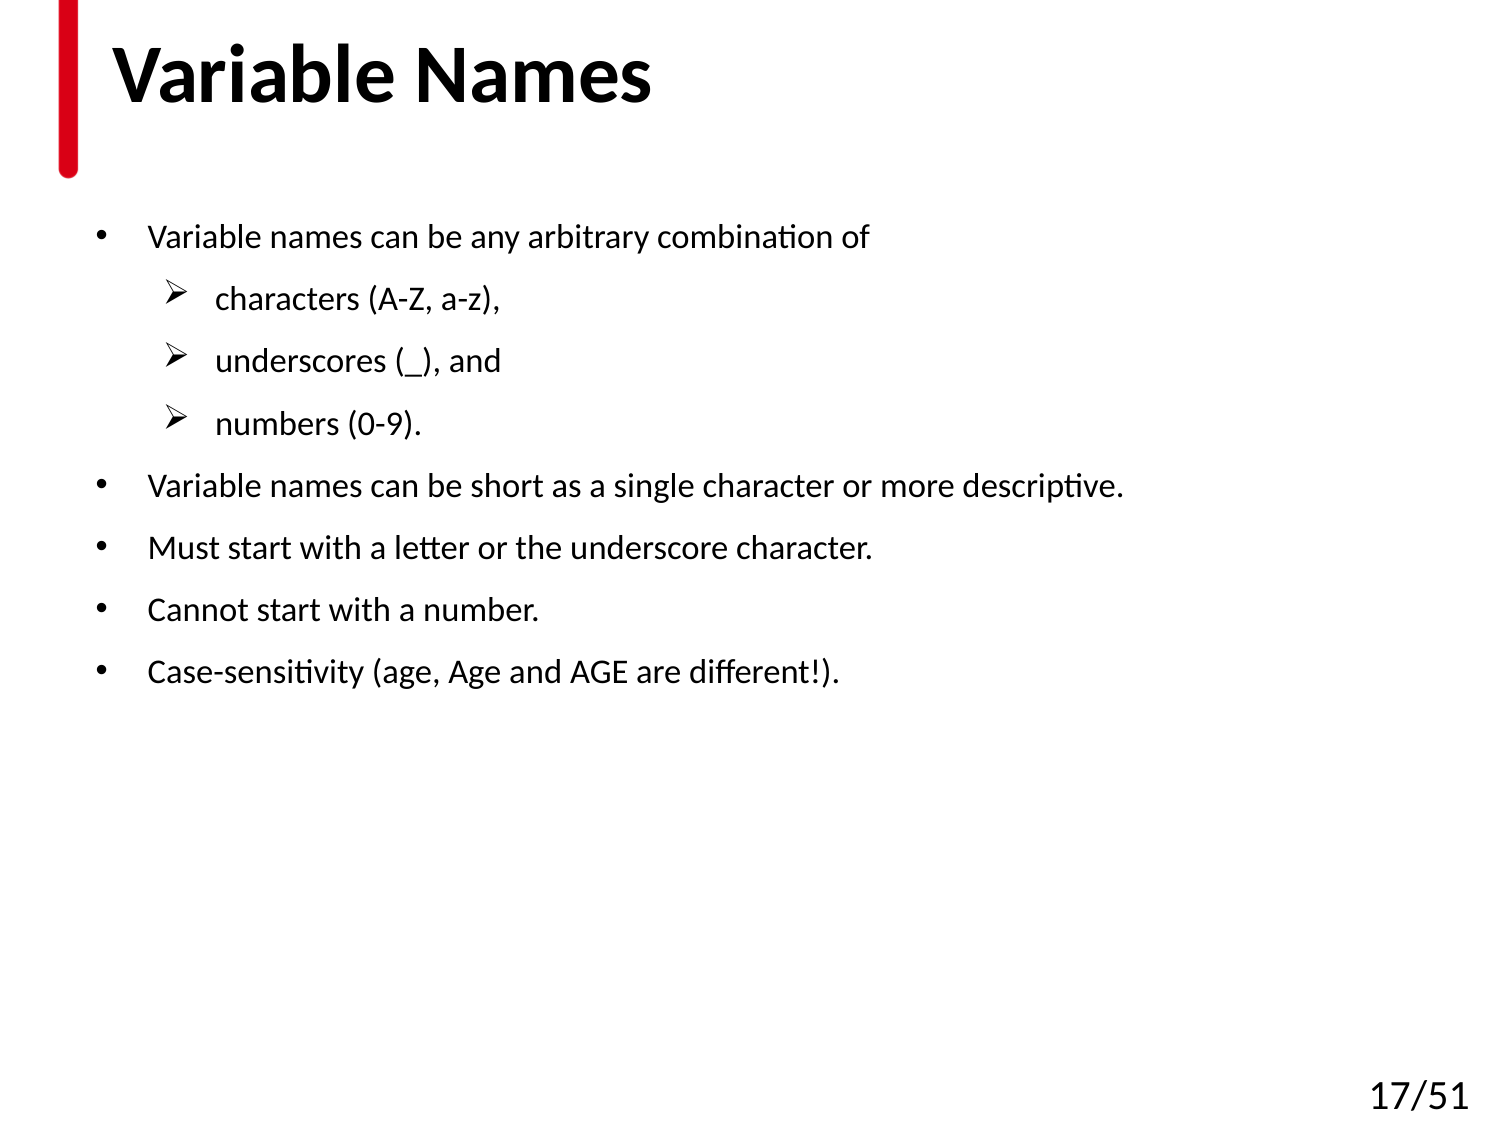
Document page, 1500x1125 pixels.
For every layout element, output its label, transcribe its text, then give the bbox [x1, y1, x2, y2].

title Variable Names [97, 0, 1425, 138]
list Variable names can be any arbitrary combination of characters (A-Z, a-z), underscores (_), and numbers (0-9). Variable names can be short as a single character or more descriptive. Must start with a letter or the underscore character. Cannot start with a number. Case-sensitivity (age, Age and AGE are different!). [80, 206, 1470, 701]
picture [57, 0, 81, 200]
